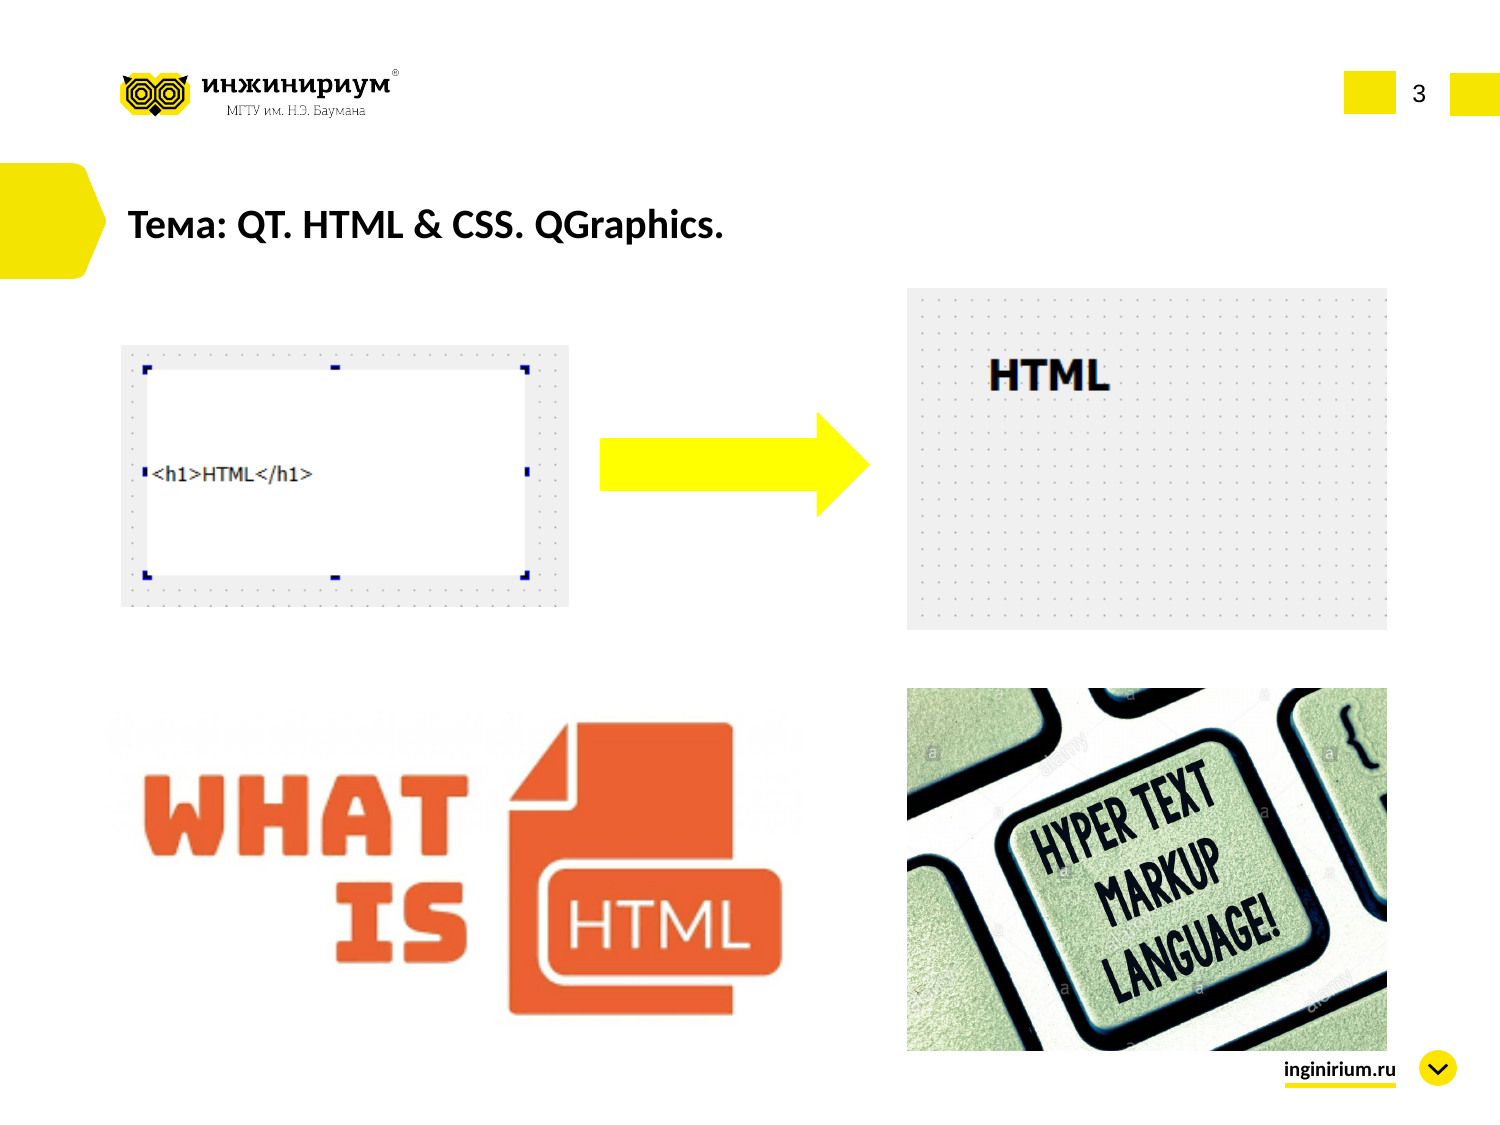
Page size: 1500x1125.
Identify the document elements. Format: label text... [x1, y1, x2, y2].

picture [0, 163, 106, 279]
text_box [601, 413, 869, 517]
picture [1449, 73, 1500, 116]
picture [1284, 1083, 1396, 1088]
picture [1344, 71, 1396, 115]
text_box Тема: QT. HTML & CSS. QGraphics. [113, 189, 1353, 293]
picture [120, 68, 399, 119]
text_box 3 [1397, 70, 1449, 119]
text_box inginirium.ru [1263, 1047, 1412, 1088]
picture [105, 687, 803, 1052]
picture [906, 688, 1387, 1051]
picture [906, 288, 1387, 630]
picture [1419, 1049, 1457, 1086]
picture [120, 344, 569, 607]
text_box [121, 311, 901, 607]
